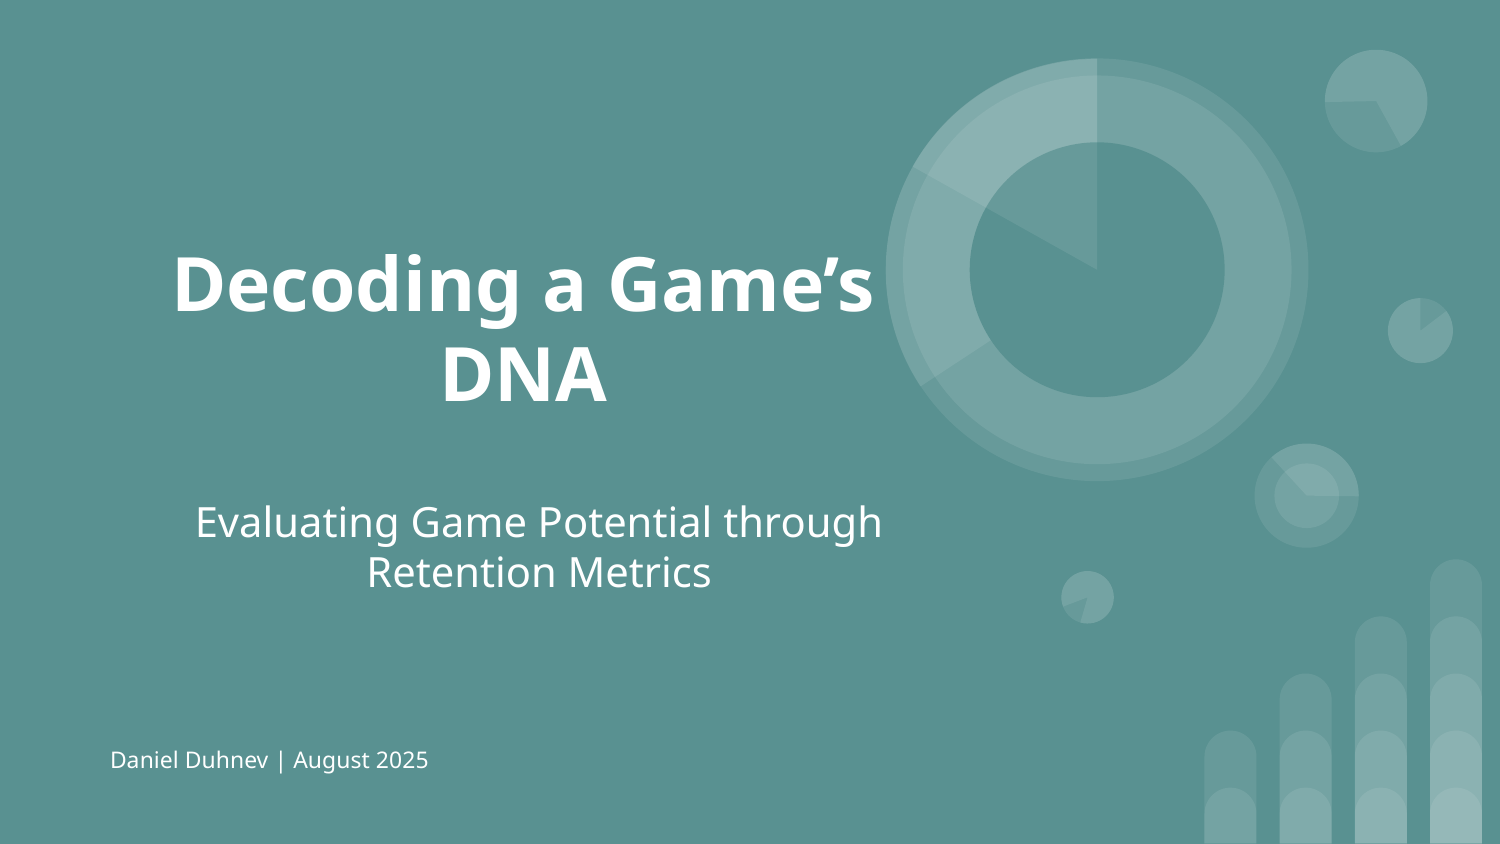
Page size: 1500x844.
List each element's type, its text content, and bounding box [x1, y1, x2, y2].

title Decoding a Game’s DNA [108, 173, 939, 480]
subtitle Evaluating Game Potential through Retention Metrics [108, 480, 970, 595]
text_box Daniel Duhnev | August 2025 [95, 726, 852, 788]
